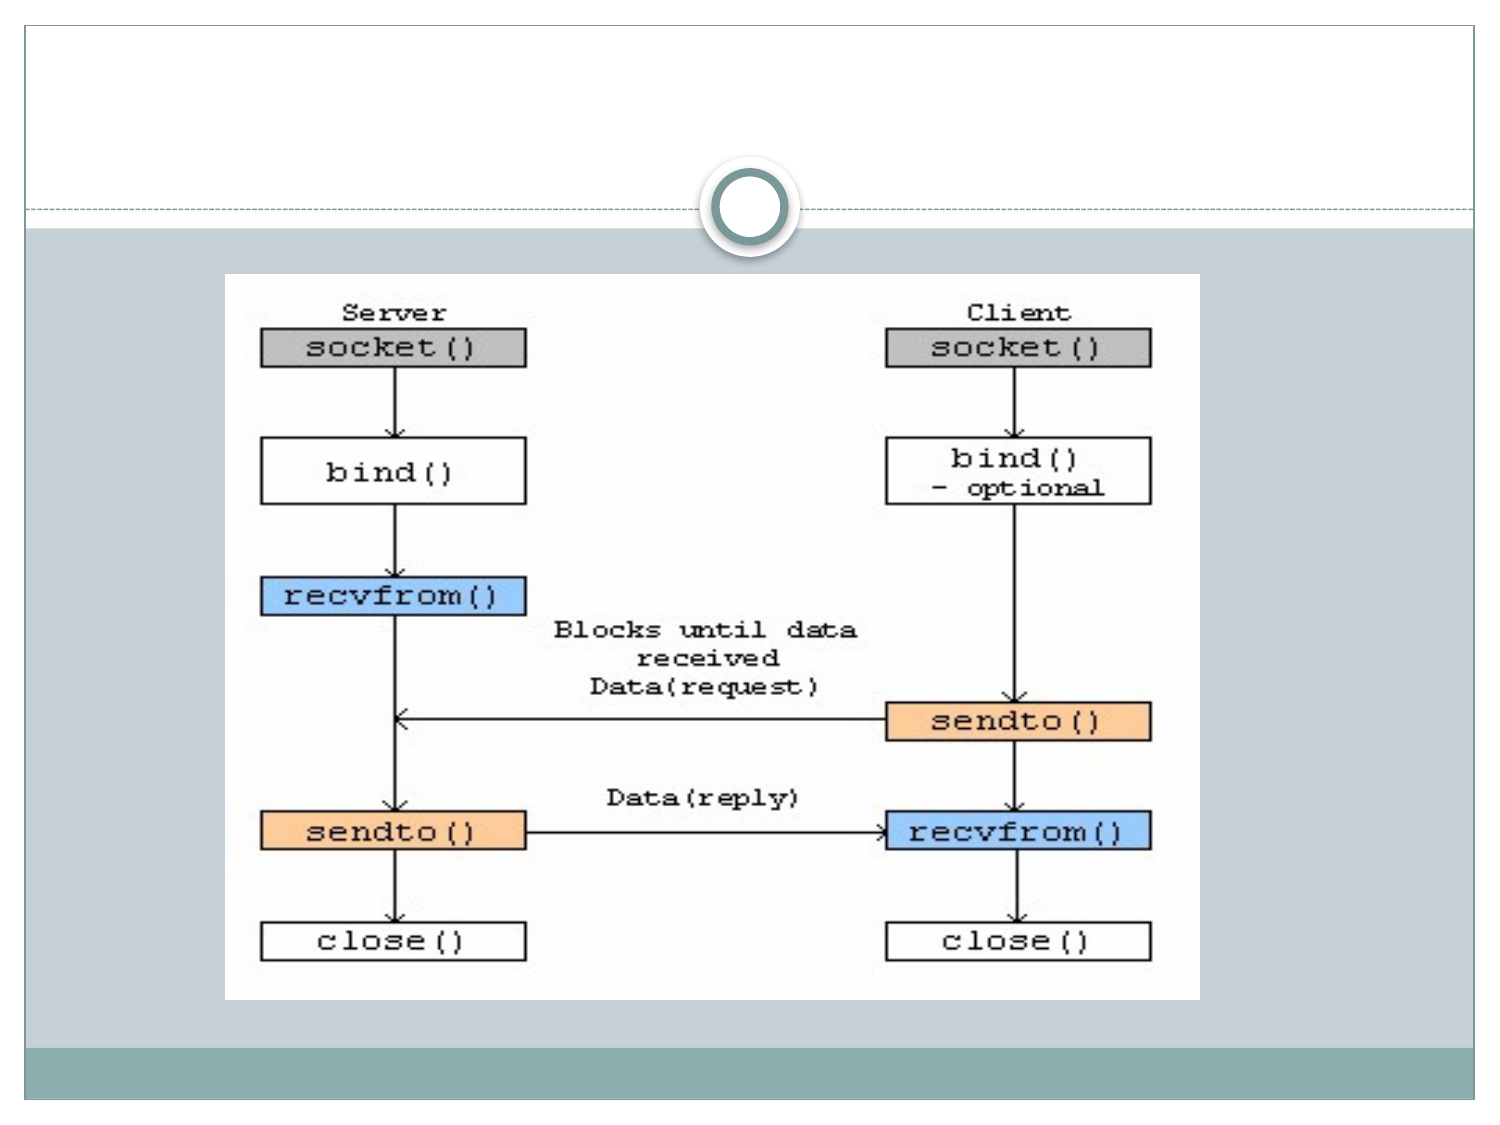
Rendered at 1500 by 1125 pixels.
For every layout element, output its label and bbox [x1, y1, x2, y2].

list [224, 274, 1201, 1001]
